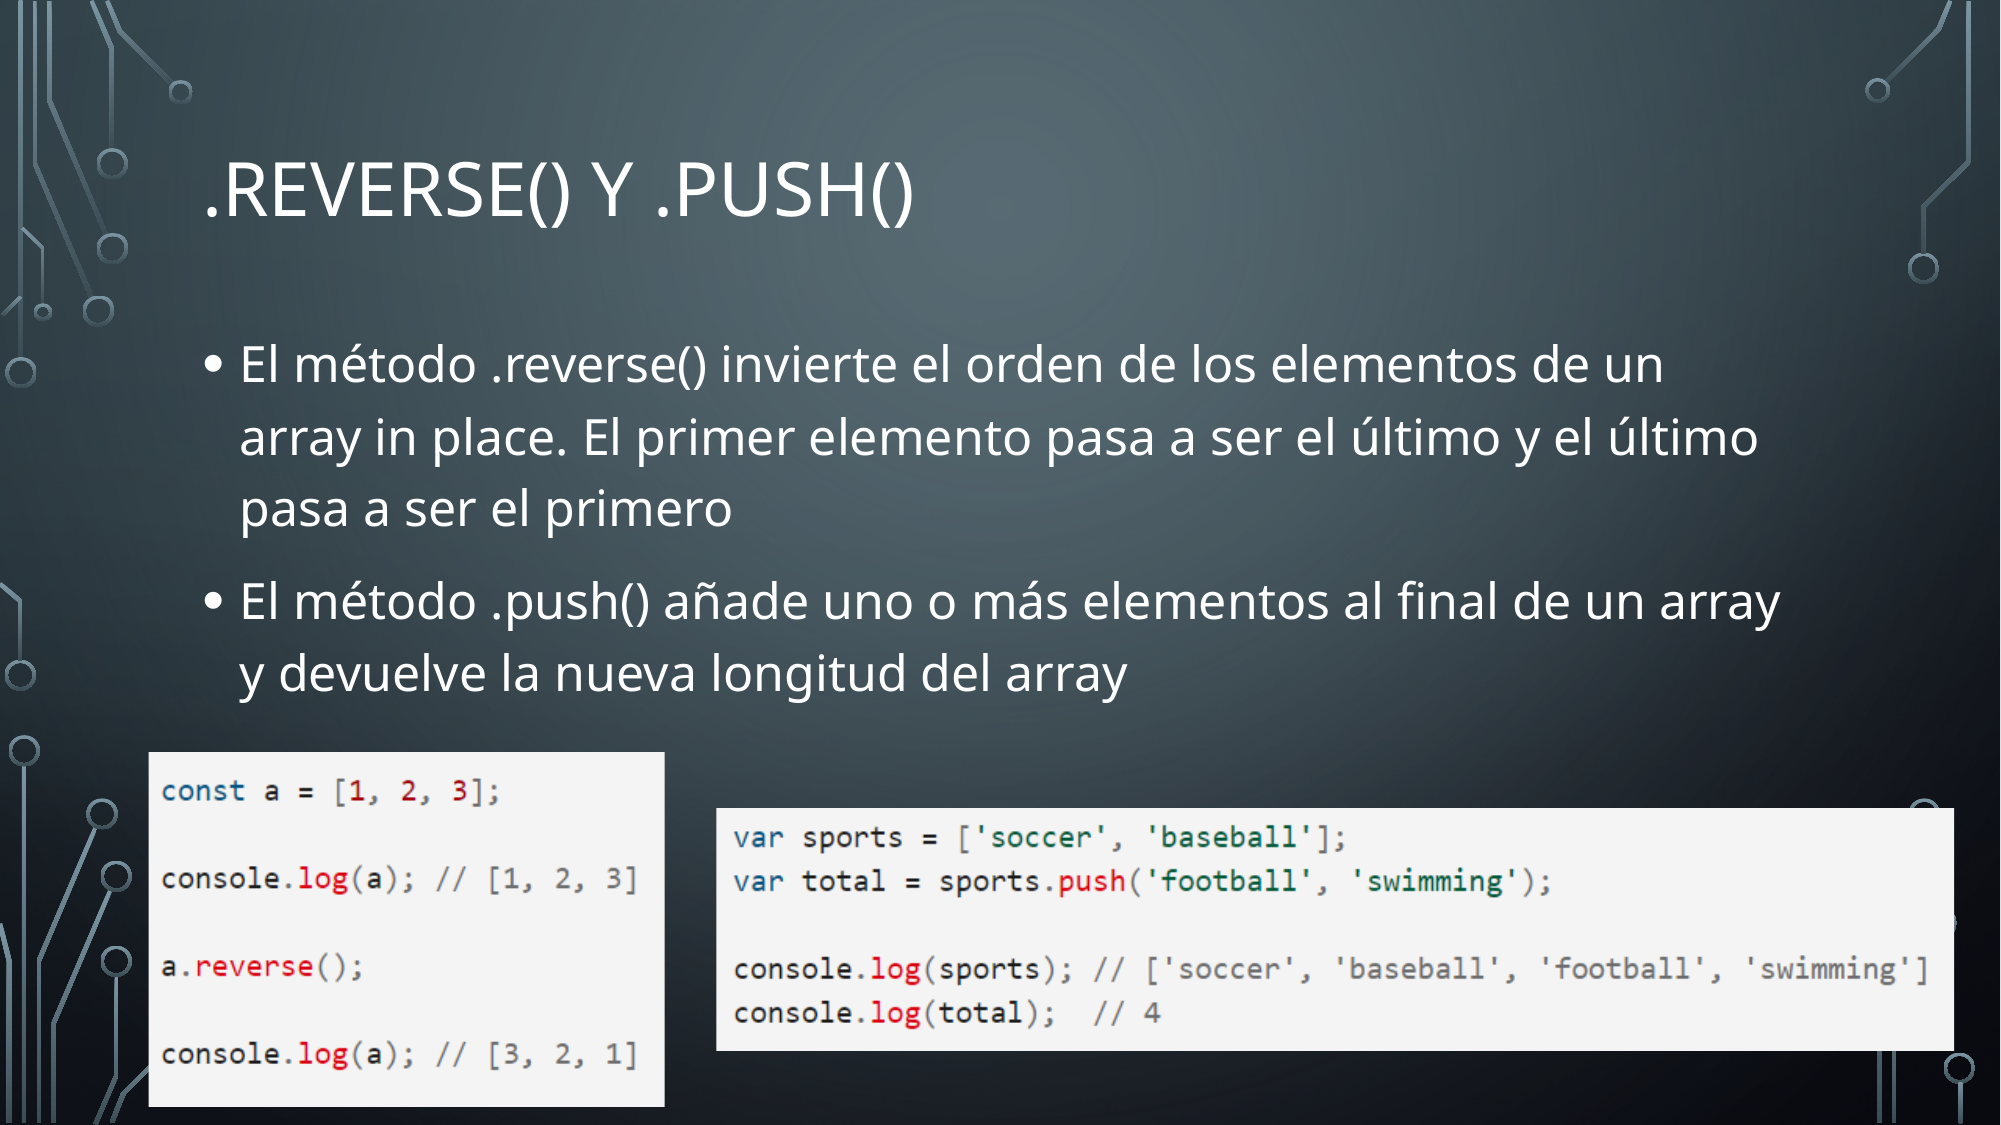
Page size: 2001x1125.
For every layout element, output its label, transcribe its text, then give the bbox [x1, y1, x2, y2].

picture [148, 752, 665, 1107]
title .reverse() y .push() [187, 70, 1813, 313]
list El método .reverse() invierte el orden de los elementos de un array in place. El primer elemento pasa a ser el último y el último pasa a ser el primero El método .push() añade uno o más elementos al final de un array y devuelve la nueva longitud del array [187, 313, 1813, 895]
picture [716, 808, 1955, 1052]
